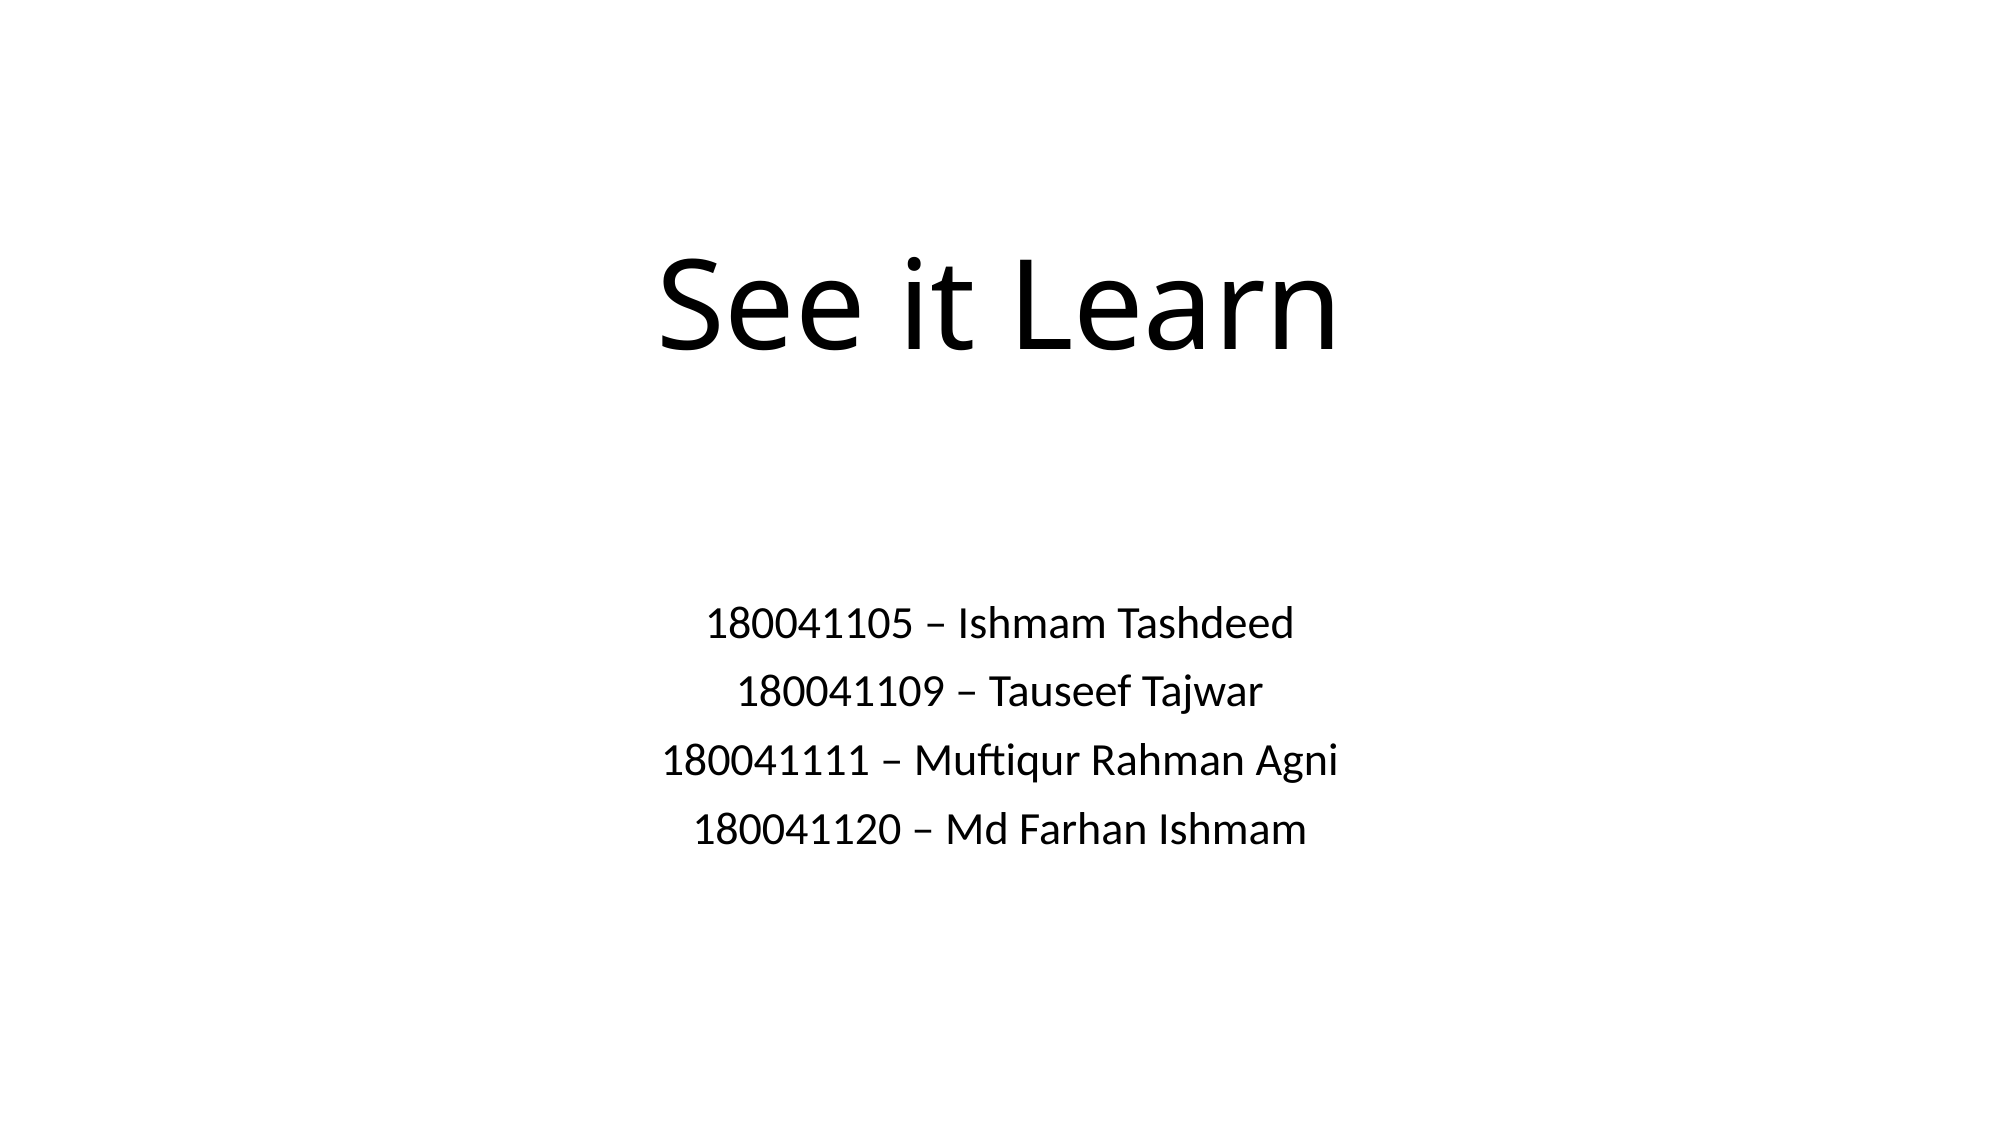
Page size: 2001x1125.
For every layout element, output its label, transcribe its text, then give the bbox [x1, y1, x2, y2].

title See it Learn [249, 142, 1750, 535]
subtitle 180041105 – Ishmam Tashdeed 180041109 – Tauseef Tajwar 180041111 – Muftiqur Rahman Agni 180041120 – Md Farhan Ishmam [249, 590, 1750, 863]
